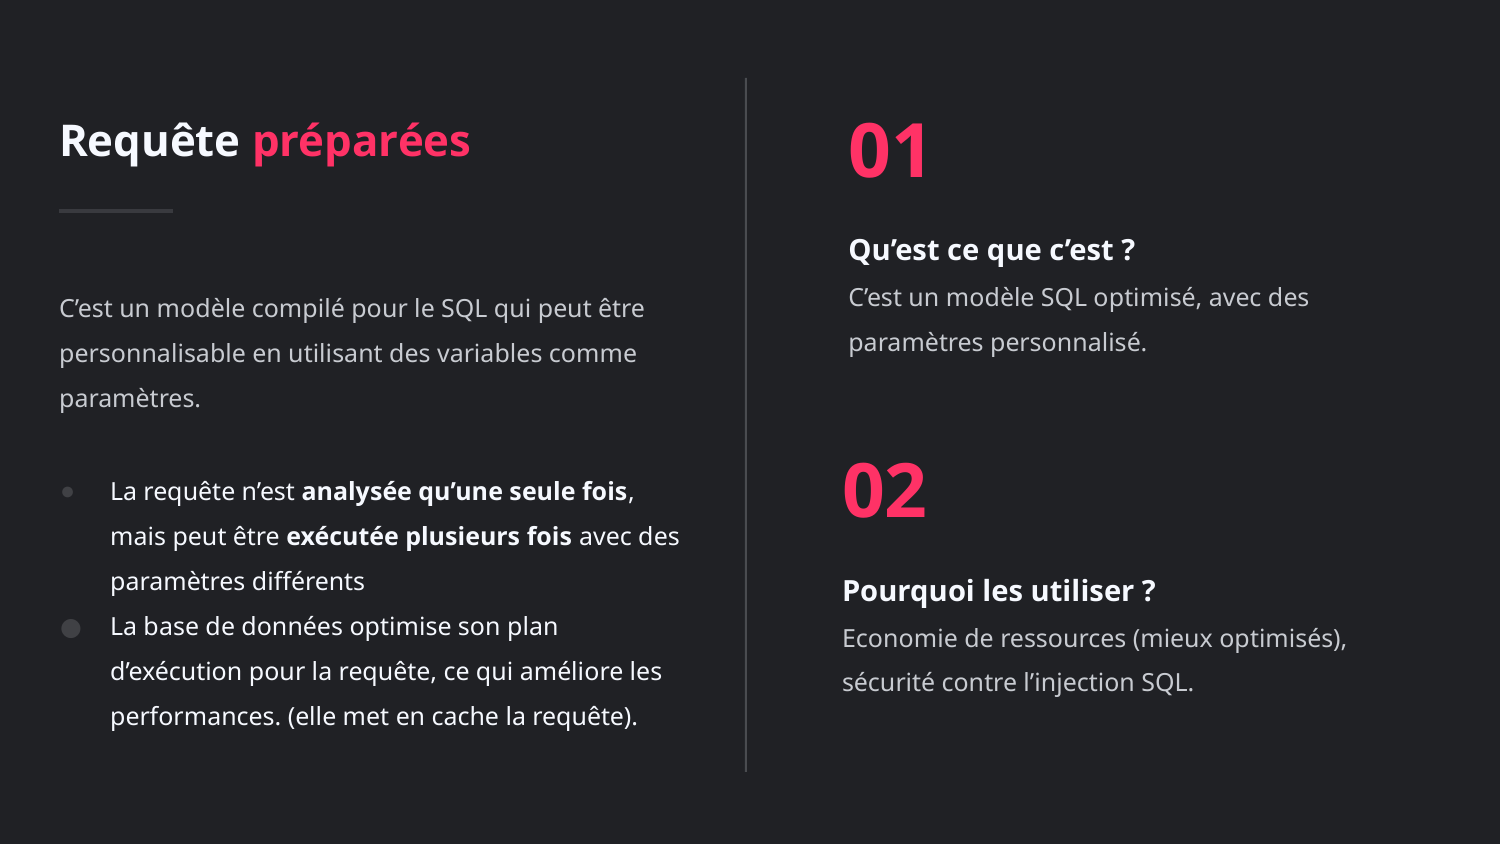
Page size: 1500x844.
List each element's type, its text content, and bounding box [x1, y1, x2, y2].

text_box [841, 442, 1387, 684]
text_box C’est un modèle compilé pour le SQL qui peut être personnalisable en utilisant des variables comme paramètres. [59, 277, 663, 413]
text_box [848, 101, 1394, 344]
text_box La requête n’est analysée qu’une seule fois, mais peut être exécutée plusieurs fois avec des paramètres différents La base de données optimise son plan d’exécution pour la requête, ce qui améliore les performances. (elle met en cache la requête). [20, 445, 702, 787]
text_box Requête préparées [59, 102, 741, 166]
